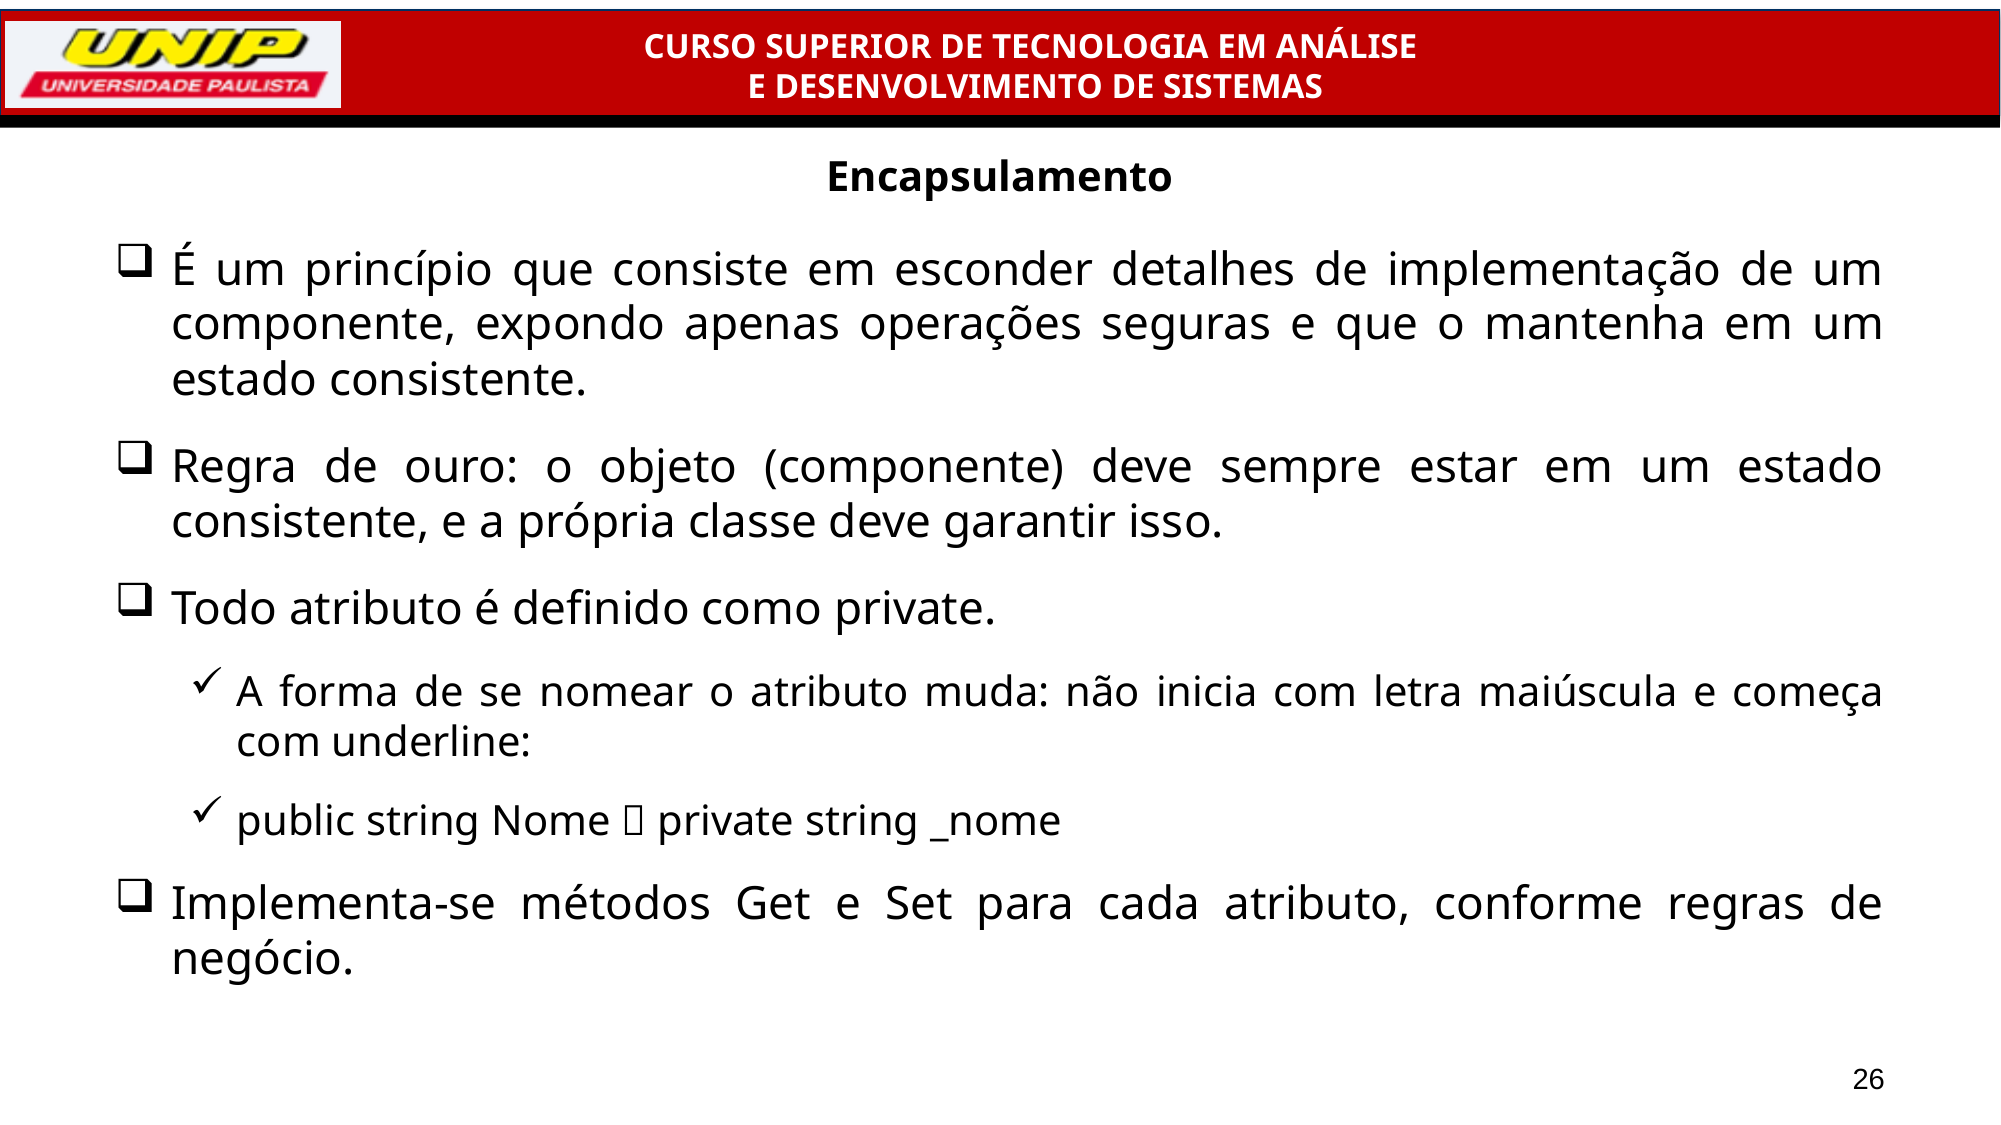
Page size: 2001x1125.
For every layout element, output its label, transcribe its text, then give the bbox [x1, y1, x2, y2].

title Encapsulamento [99, 62, 1900, 231]
slide_number 26 [1433, 1024, 1900, 1103]
list É um princípio que consiste em esconder detalhes de implementação de um componente, expondo apenas operações seguras e que o mantenha em um estado consistente. Regra de ouro: o objeto (componente) deve sempre estar em um estado consistente, e a própria classe deve garantir isso. Todo atributo é definido como private. A forma de se nomear o atributo muda: não inicia com letra maiúscula e começa com underline: public string Nome  private string _nome Implementa-se métodos Get e Set para cada atributo, conforme regras de negócio. [99, 231, 1900, 988]
picture [5, 21, 341, 108]
